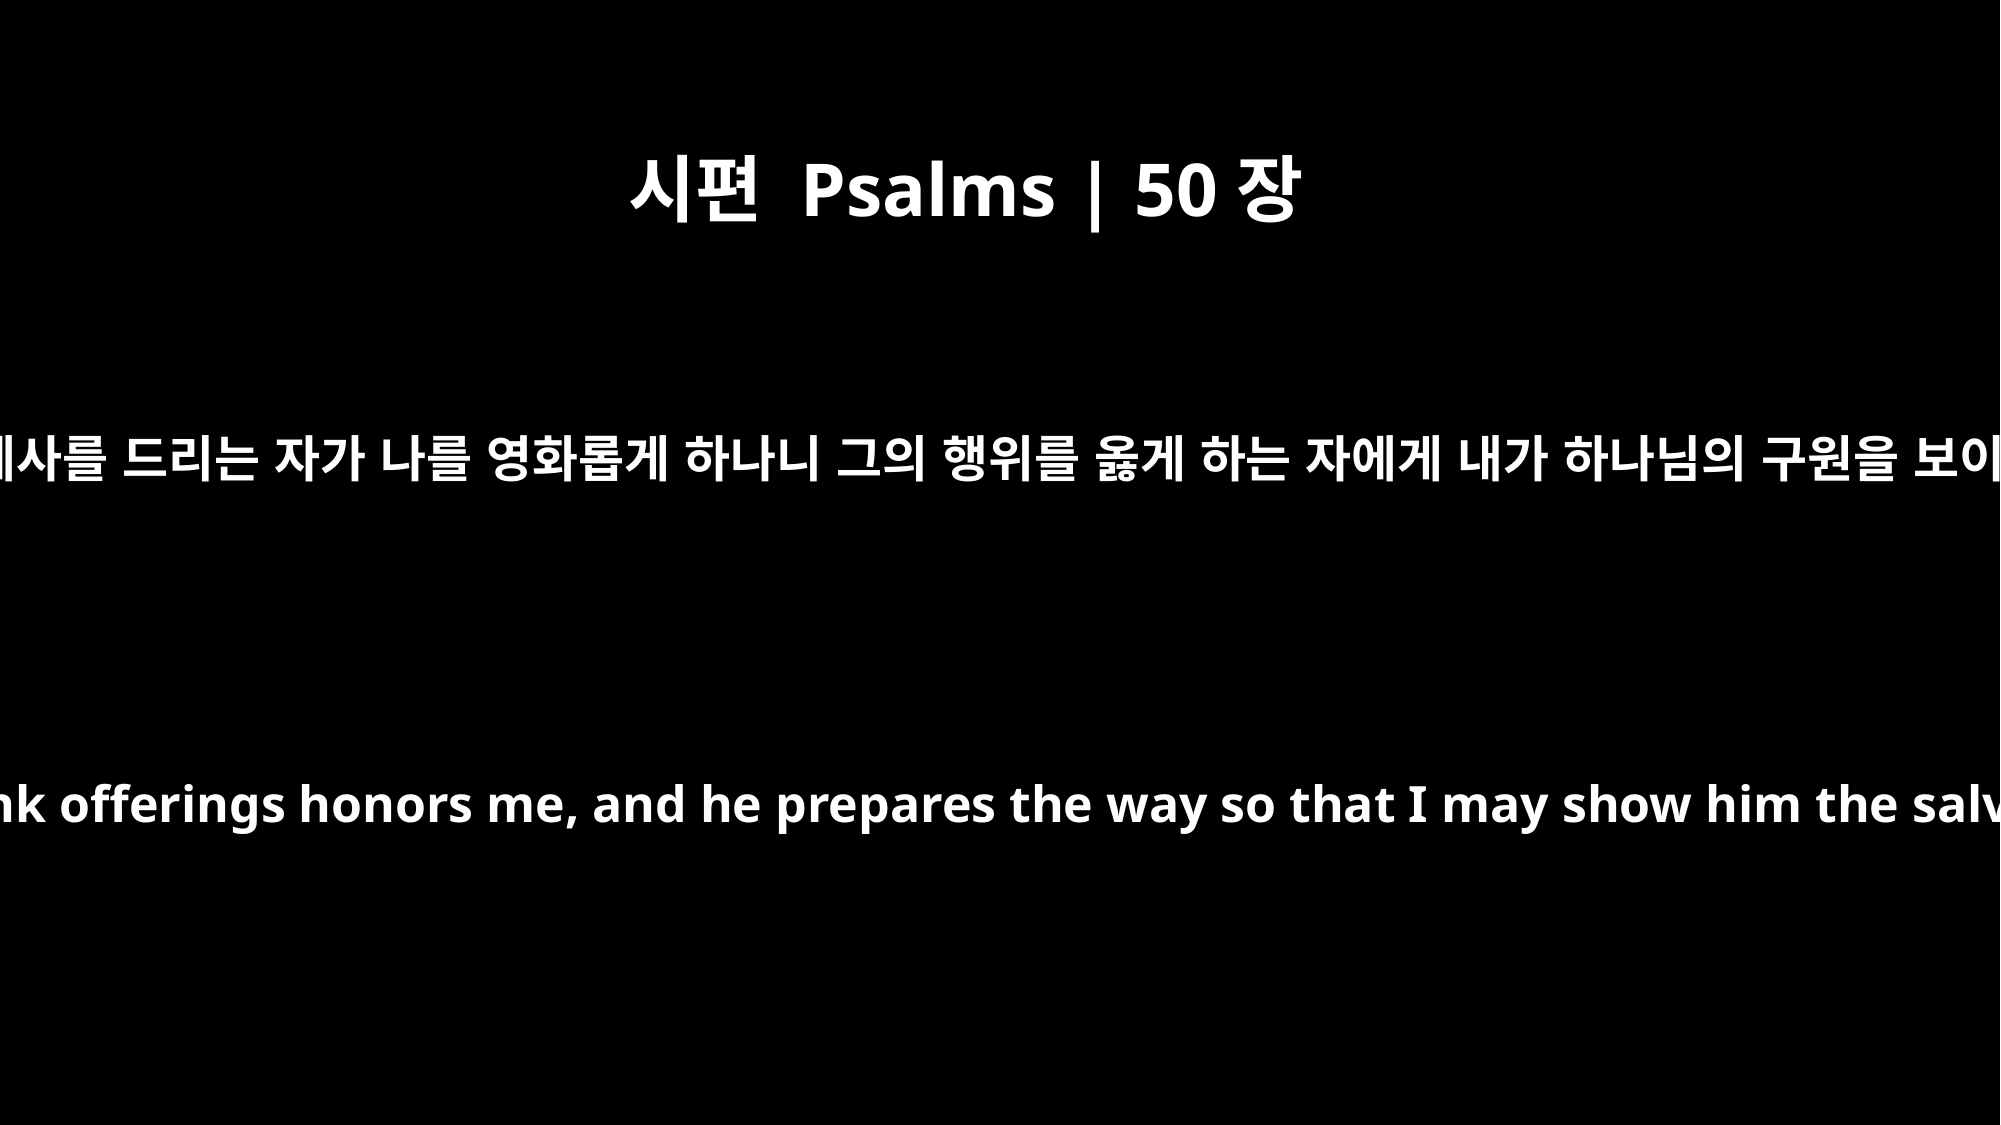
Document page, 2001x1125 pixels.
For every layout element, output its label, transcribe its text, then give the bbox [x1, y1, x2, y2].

text_box 23 감사로 제사를 드리는 자가 나를 영화롭게 하나니 그의 행위를 옳게 하는 자에게 내가 하나님의 구원을 보이리라 [0, 359, 2000, 495]
text_box 시편 Psalms | 50장 [613, 136, 1319, 239]
text_box He who sacrifices thank offerings honors me, and he prepares the way so that I may show him the salvation of God." [0, 764, 2000, 840]
